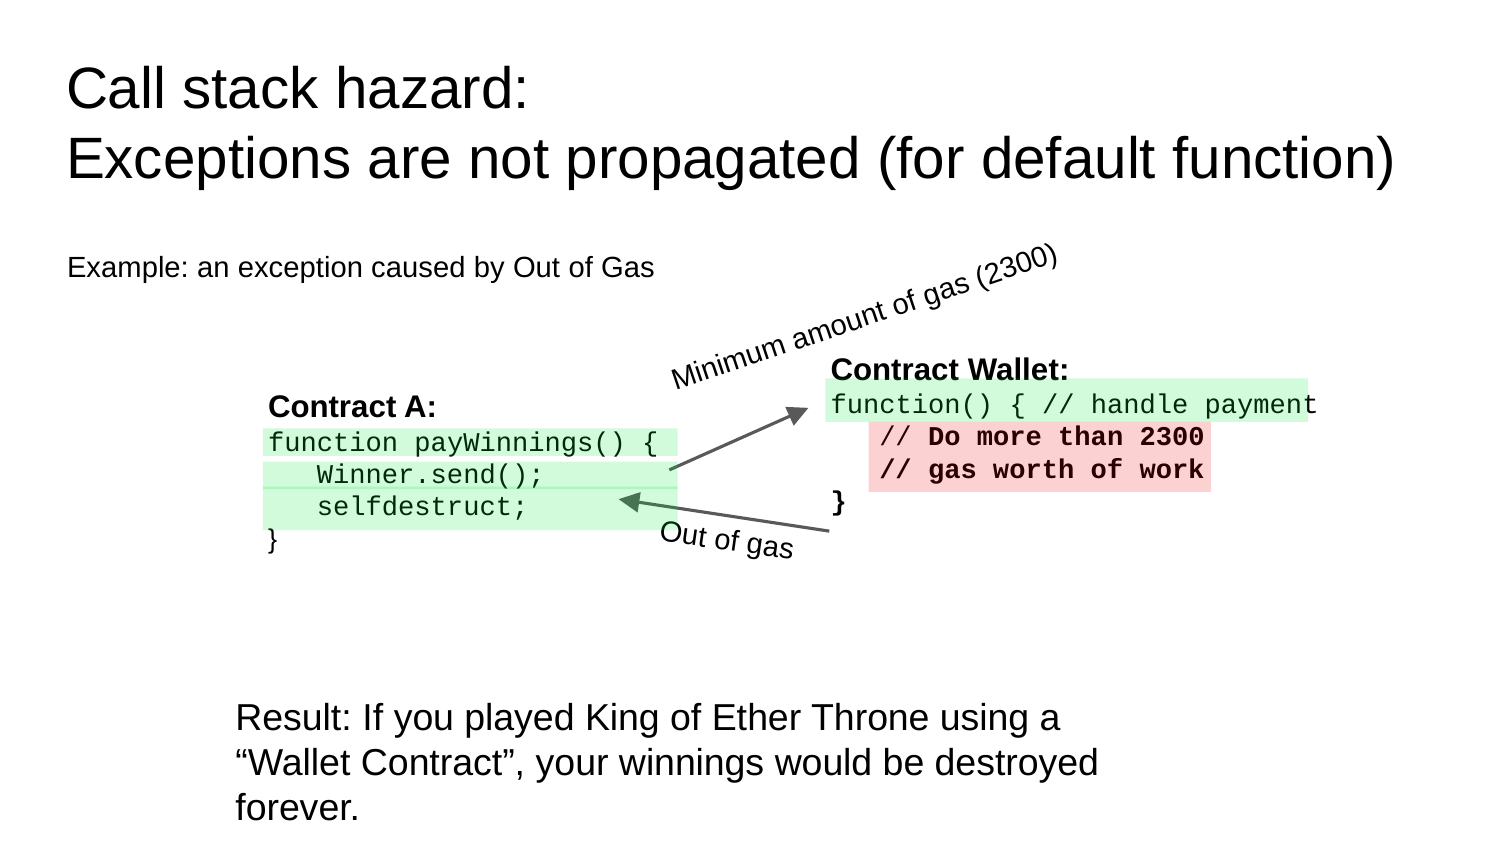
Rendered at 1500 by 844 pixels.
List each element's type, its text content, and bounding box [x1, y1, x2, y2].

text_box Minimum amount of gas (2300) [647, 210, 1088, 401]
text_box Example: an exception caused by Out of Gas [52, 233, 869, 304]
text_box Contract A: function payWinnings() { Winner.send(); selfdestruct; } [253, 371, 815, 677]
text_box [262, 461, 678, 486]
title Call stack hazard: Exceptions are not propagated (for default function) [51, 35, 1449, 130]
text_box [868, 421, 1211, 492]
text_box Out of gas [629, 548, 815, 663]
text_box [669, 407, 809, 471]
text_box Result: If you played King of Ether Throne using a “Wallet Contract”, your winnings would be destroyed forever. [220, 677, 1241, 829]
text_box [262, 486, 678, 531]
text_box [262, 428, 663, 456]
text_box Contract Wallet: function() { // handle payment // Do more than 2300 // gas worth of work } [815, 333, 1373, 790]
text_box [620, 490, 828, 541]
text_box [825, 378, 1309, 422]
